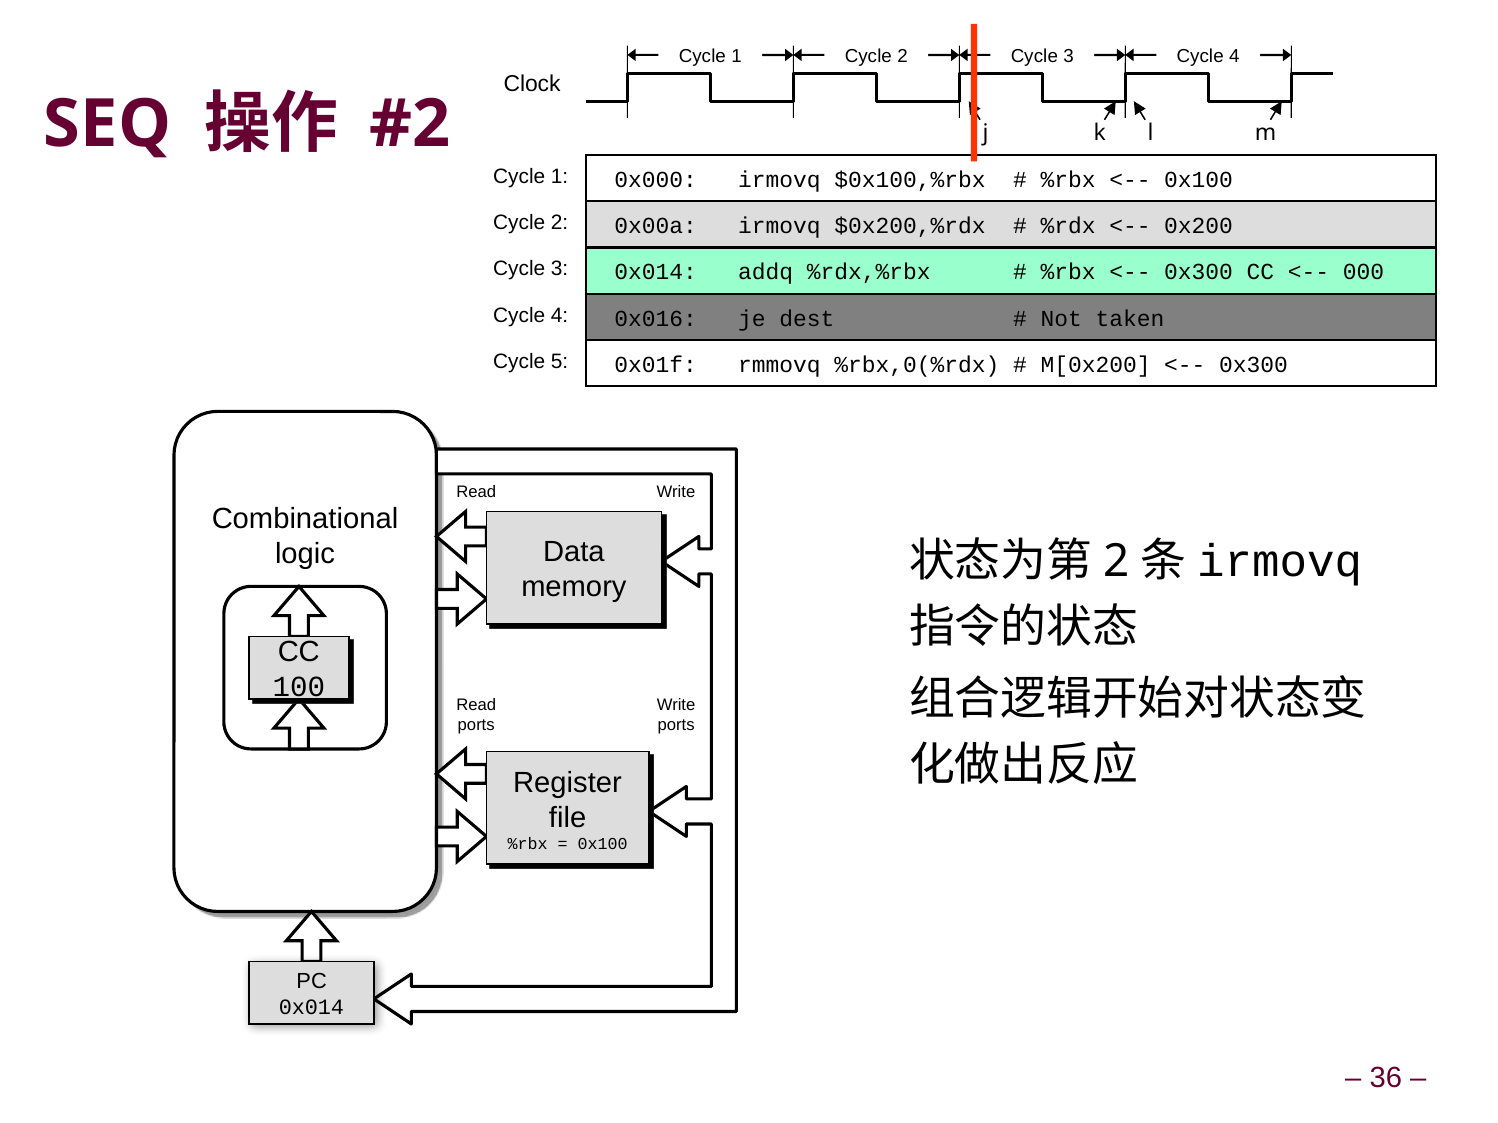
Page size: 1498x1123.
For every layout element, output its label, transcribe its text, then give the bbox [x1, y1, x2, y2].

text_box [461, 36, 1437, 387]
list 状态为第2条irmovq指令的状态 组合逻辑开始对状态变化做出反应 [812, 512, 1409, 1056]
title SEQ 操作 #2 [43, 43, 456, 196]
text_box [173, 411, 737, 1025]
